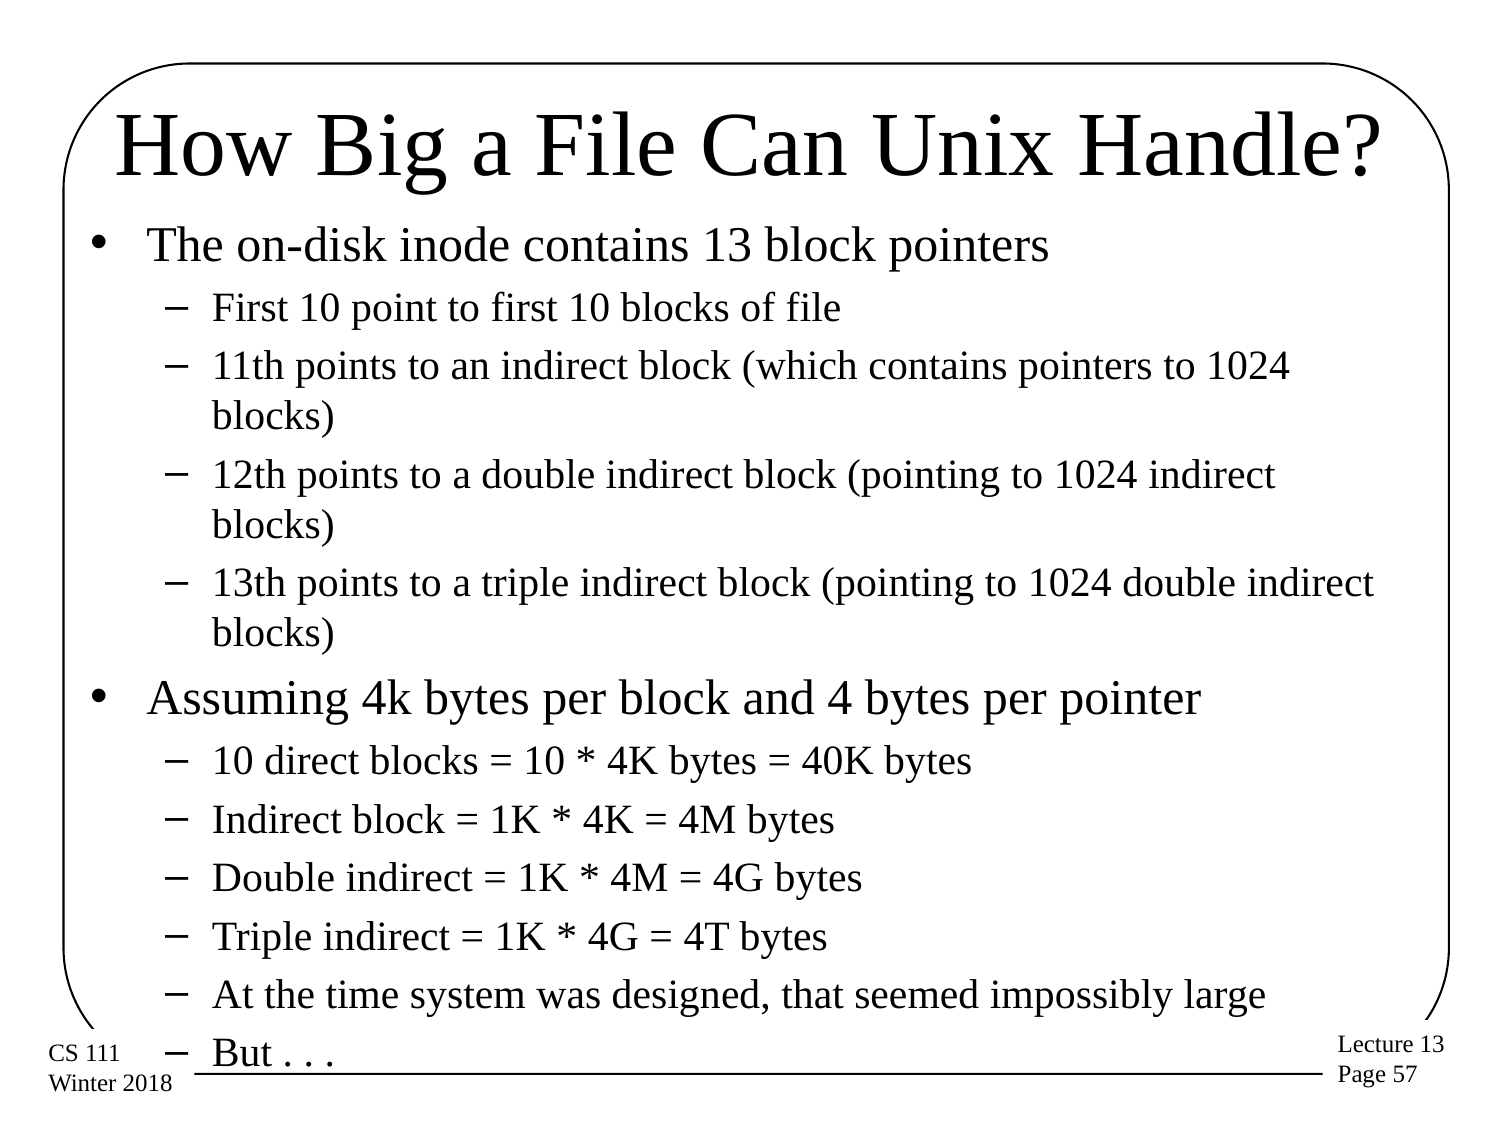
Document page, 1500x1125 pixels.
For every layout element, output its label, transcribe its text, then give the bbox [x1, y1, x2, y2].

list The on-disk inode contains 13 block pointers First 10 point to first 10 blocks of file 11th points to an indirect block (which contains pointers to 1024 blocks) 12th points to a double indirect block (pointing to 1024 indirect blocks) 13th points to a triple indirect block (pointing to 1024 double indirect blocks) Assuming 4k bytes per block and 4 bytes per pointer 10 direct blocks = 10 * 4K bytes = 40K bytes Indirect block = 1K * 4K = 4M bytes Double indirect = 1K * 4M = 4G bytes Triple indirect = 1K * 4G = 4T bytes At the time system was designed, that seemed impossibly large But . . . [74, 203, 1426, 947]
title How Big a File Can Unix Handle? [74, 44, 1426, 203]
